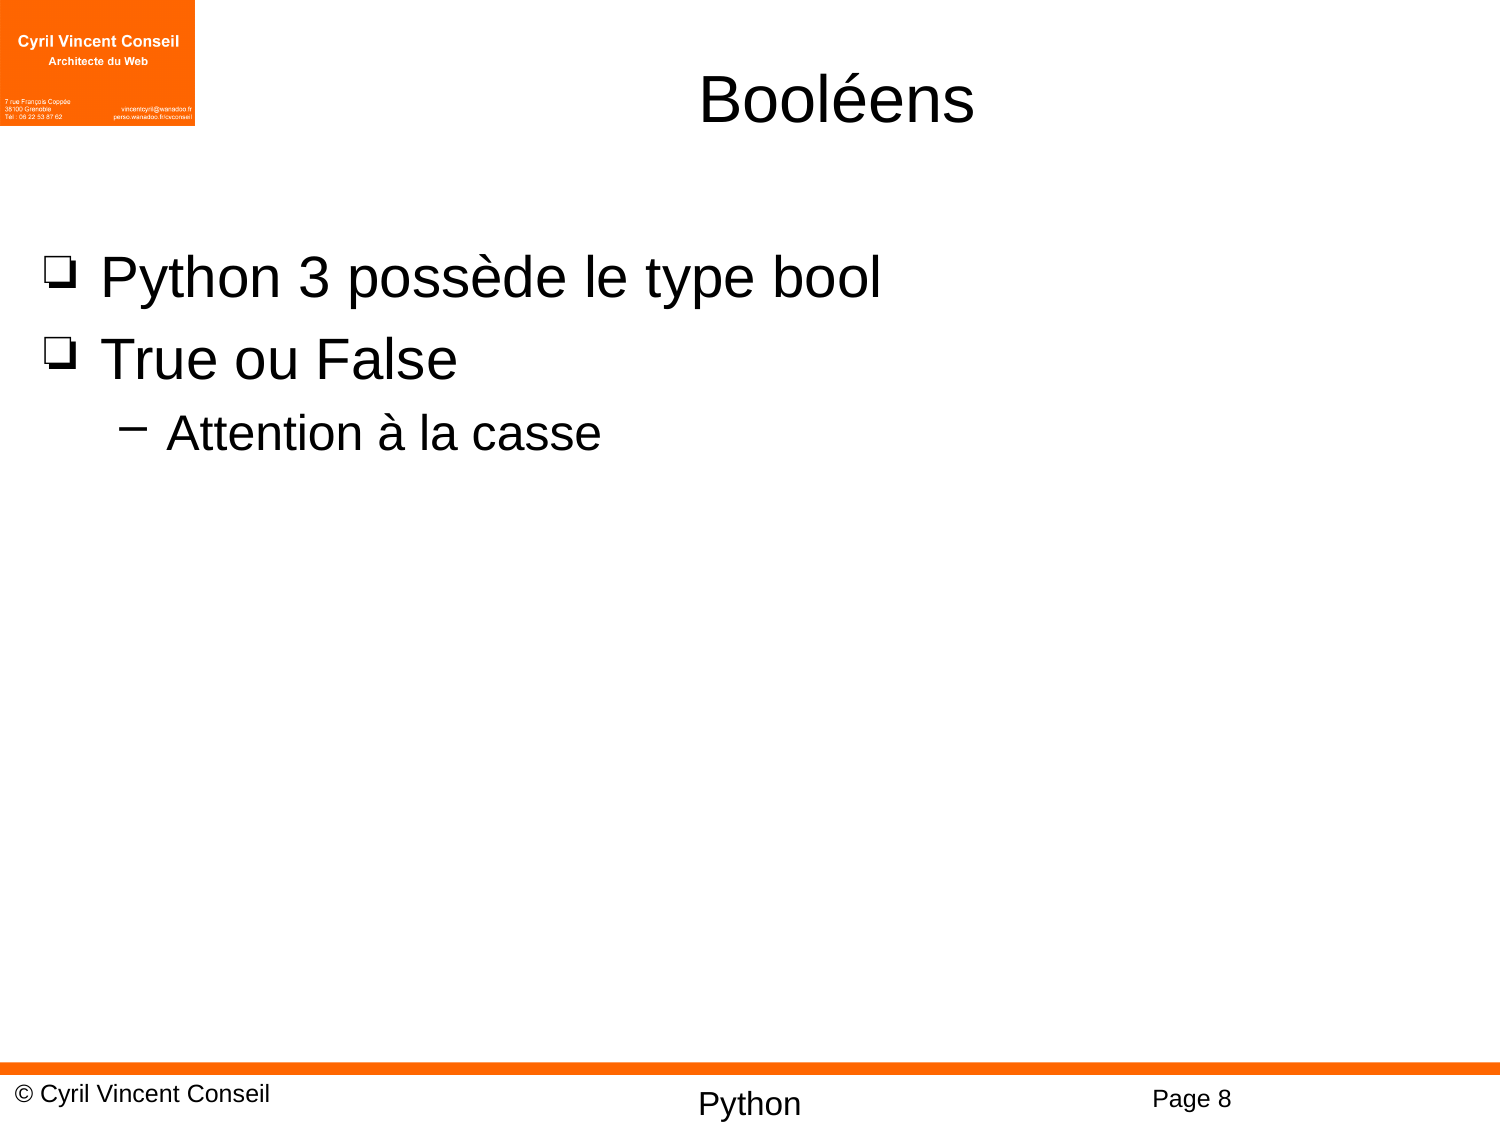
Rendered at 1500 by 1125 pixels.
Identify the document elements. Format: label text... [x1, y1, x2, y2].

title Booléens [194, 2, 1480, 190]
picture [0, 0, 195, 126]
list Python 3 possède le type bool True ou False Attention à la casse [29, 231, 1468, 1059]
